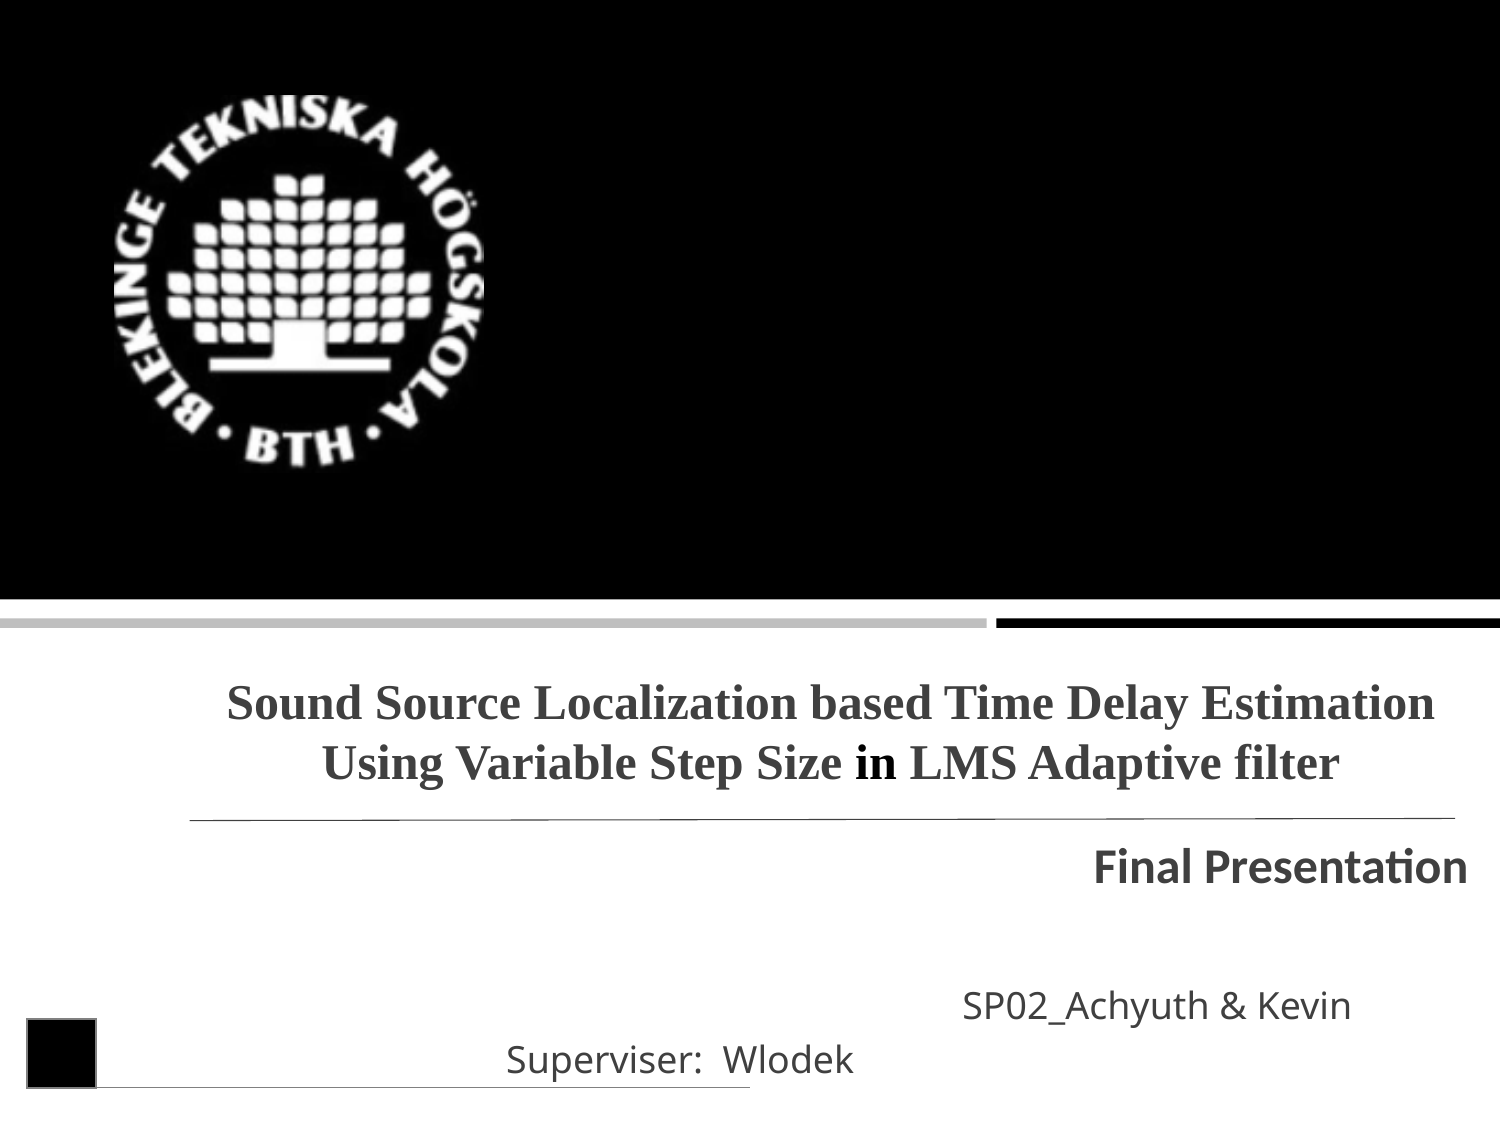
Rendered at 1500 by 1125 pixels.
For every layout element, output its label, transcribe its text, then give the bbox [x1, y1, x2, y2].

text_box Sound Source Localization based Time Delay Estimation Using Variable Step Size in LMS Adaptive filter [205, 661, 1457, 797]
text_box [0, 0, 1500, 600]
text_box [0, 618, 1500, 628]
picture [114, 95, 484, 473]
text_box [26, 1018, 97, 1087]
text_box Final Presentation [1079, 826, 1484, 902]
text_box SP02_Achyuth & Kevin Superviser: Wlodek [186, 965, 1456, 1125]
